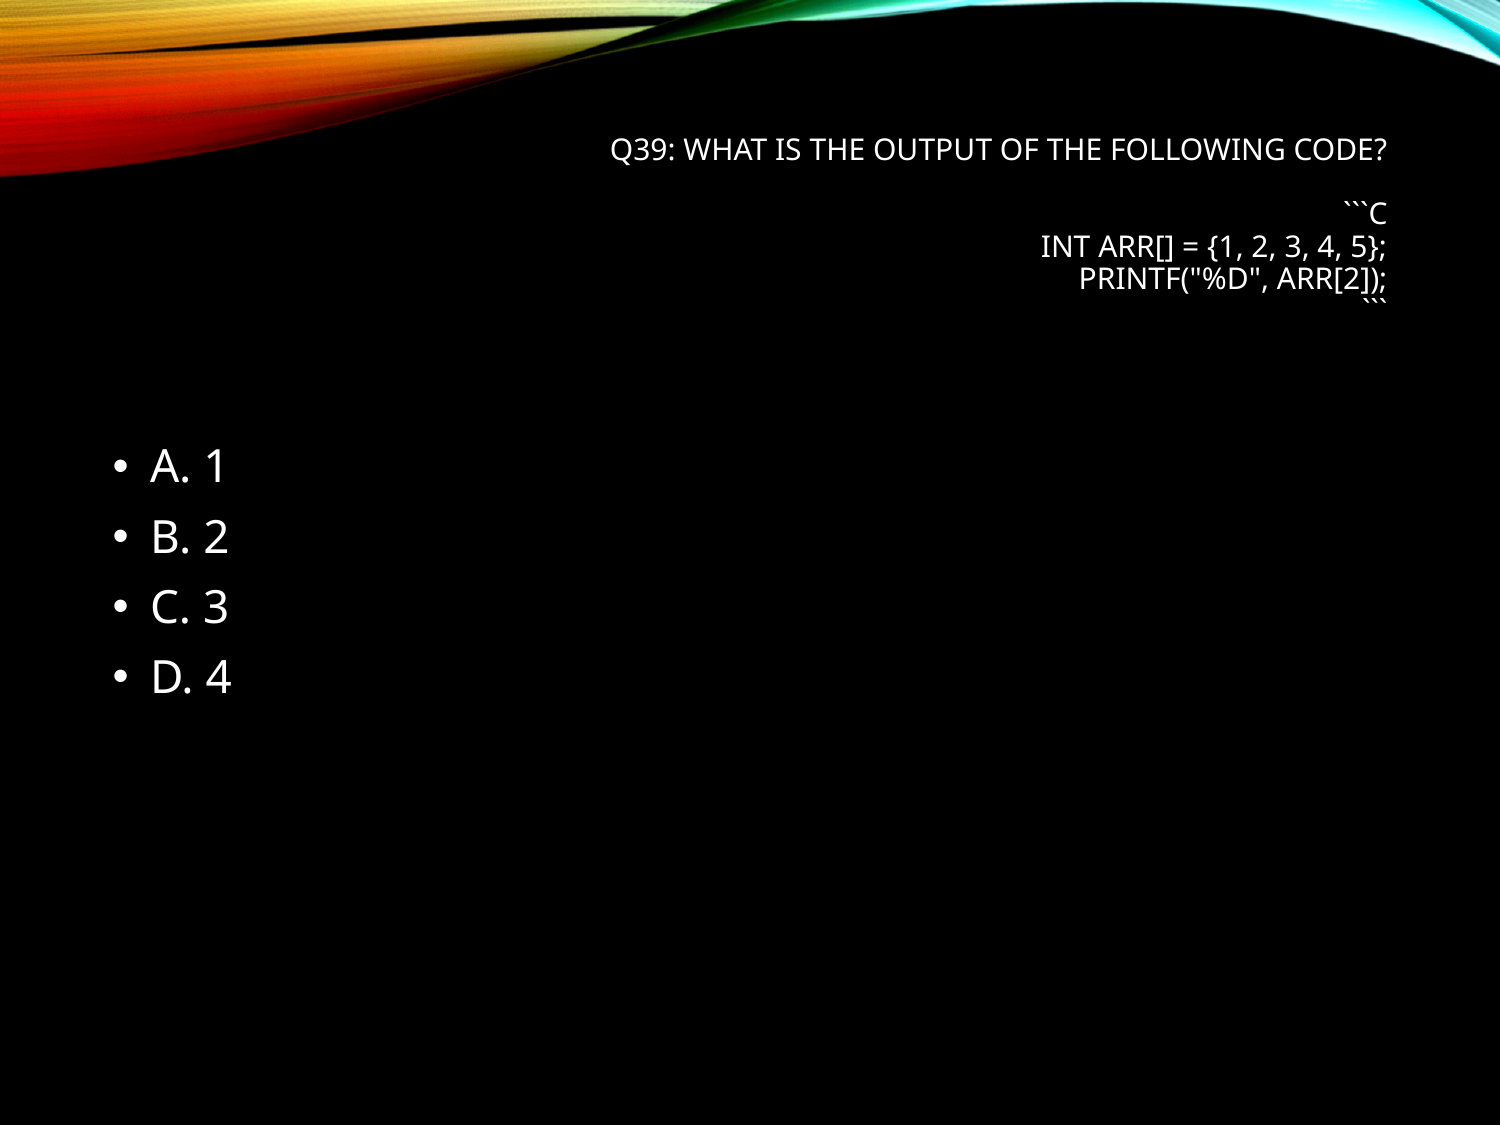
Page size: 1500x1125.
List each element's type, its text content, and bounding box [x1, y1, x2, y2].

list A. 1 B. 2 C. 3 D. 4 [97, 360, 1403, 1028]
title Q39: What is the output of the following code? ```c int arr[] = {1, 2, 3, 4, 5}; printf("%d", arr[2]); ``` [356, 125, 1403, 338]
picture [0, 0, 1500, 178]
